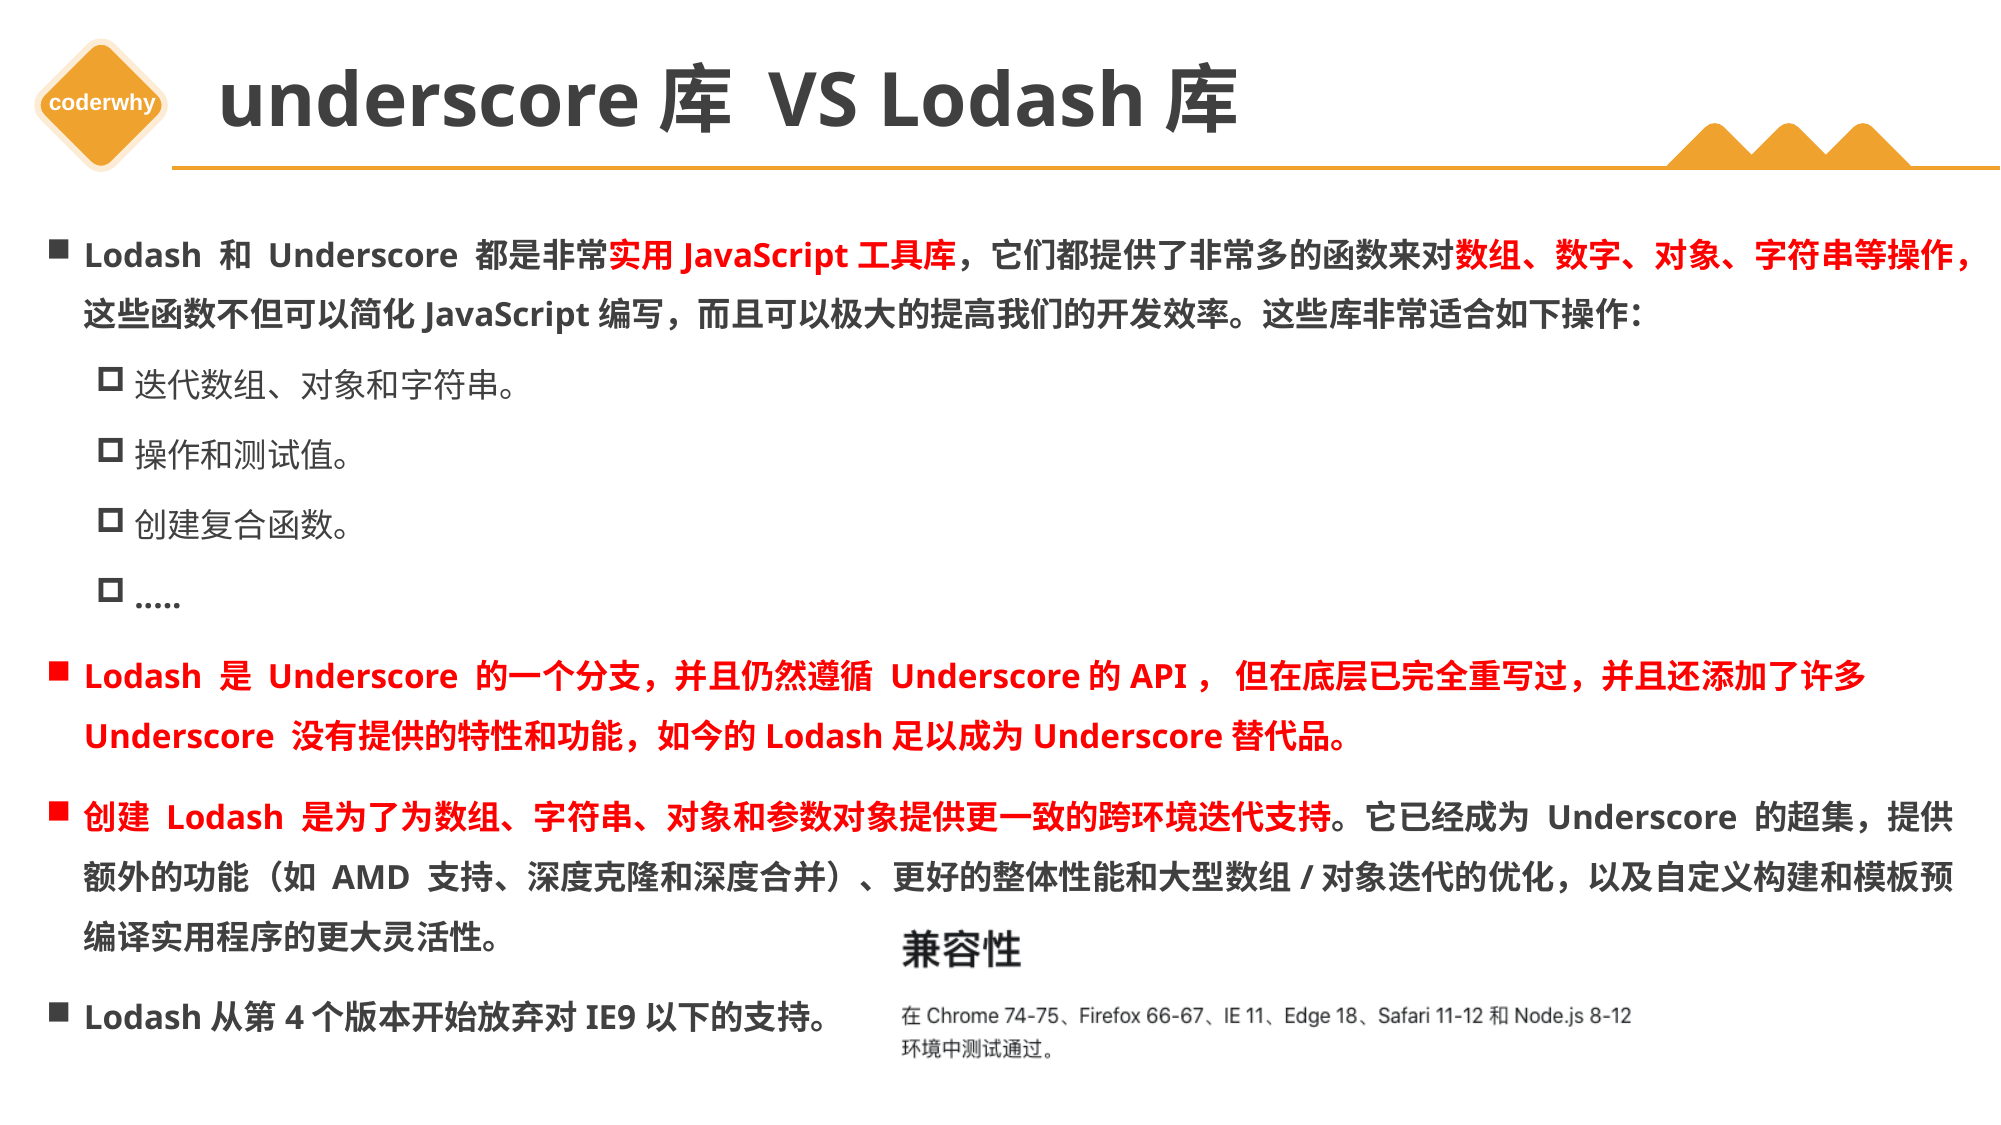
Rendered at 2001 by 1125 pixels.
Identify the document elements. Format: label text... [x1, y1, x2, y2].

title underscore库 VS Lodash库 [202, 43, 1857, 161]
list Lodash 和 Underscore 都是非常实用JavaScript工具库，它们都提供了非常多的函数来对数组、数字、对象、字符串等操作，这些函数不但可以简化JavaScript编写，而且可以极大的提高我们的开发效率。这些库非常适合如下操作： 迭代数组、对象和字符串。 操作和测试值。 创建复合函数。 ..... Lodash 是 Underscore 的一个分支，并且仍然遵循 Underscore的API， 但在底层已完全重写过，并且还添加了许多 Underscore 没有提供的特性和功能，如今的Lodash足以成为Underscore替代品。 创建 Lodash 是为了为数组、字符串、对象和参数对象提供更一致的跨环境迭代支持。它已经成为 Underscore 的超集，提供额外的功能（如 AMD 支持、深度克隆和深度合并）、更好的整体性能和大型数组/对象迭代的优化，以及自定义构建和模板预编译实用程序的更大灵活性。 Lodash从第4个版本开始放弃对IE9以下的支持。 [31, 206, 1979, 1100]
picture [881, 910, 1642, 1079]
